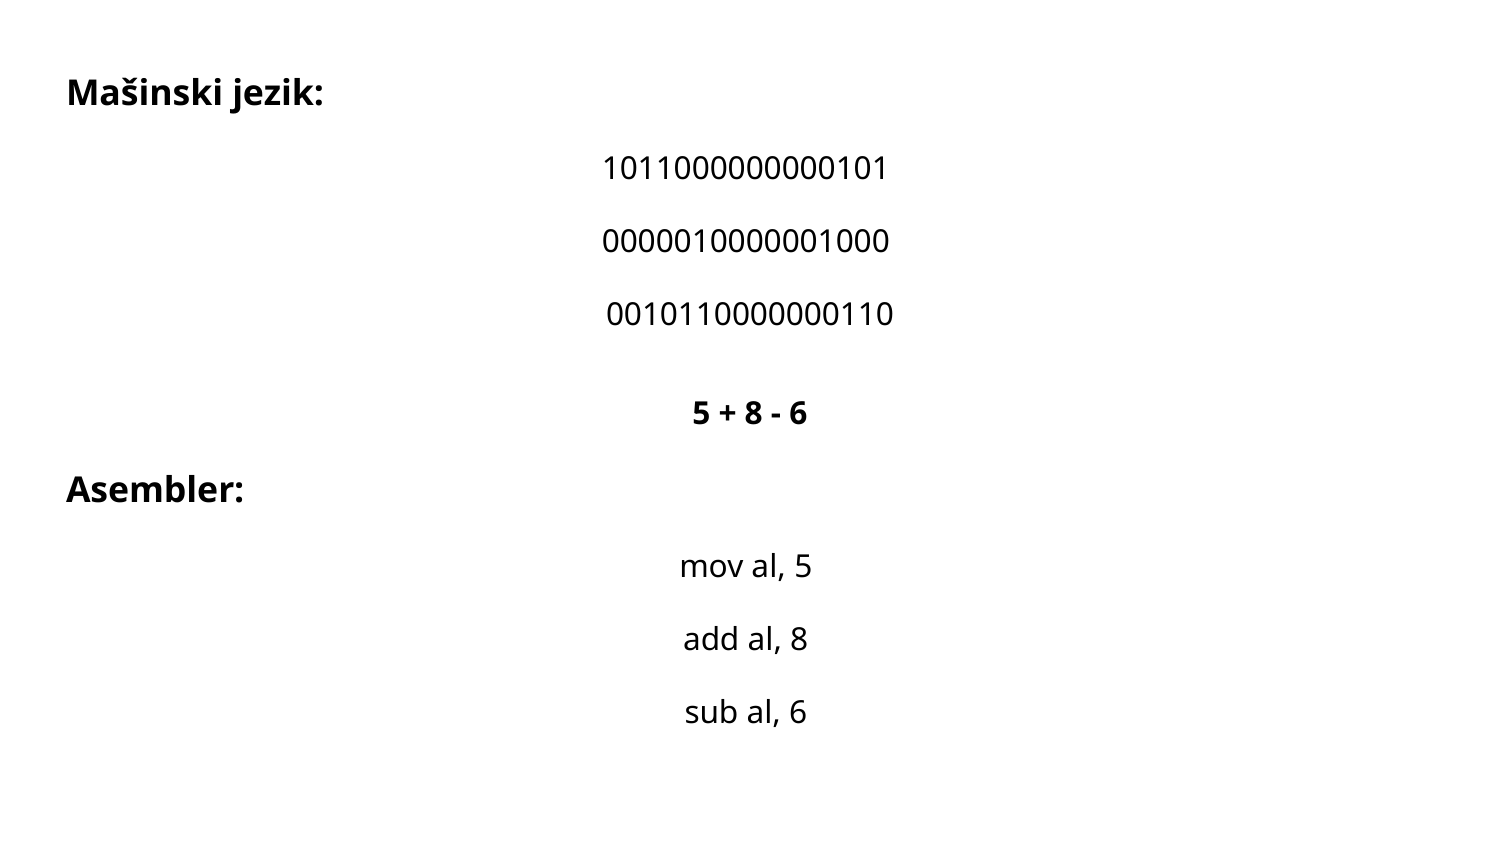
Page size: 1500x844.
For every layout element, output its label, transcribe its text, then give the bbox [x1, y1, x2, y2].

list Mašinski jezik: 1011000000000101 0000010000001000 0010110000000110 5 + 8 - 6 Asembler: mov al, 5 add al, 8 sub al, 6 [51, 44, 1449, 750]
